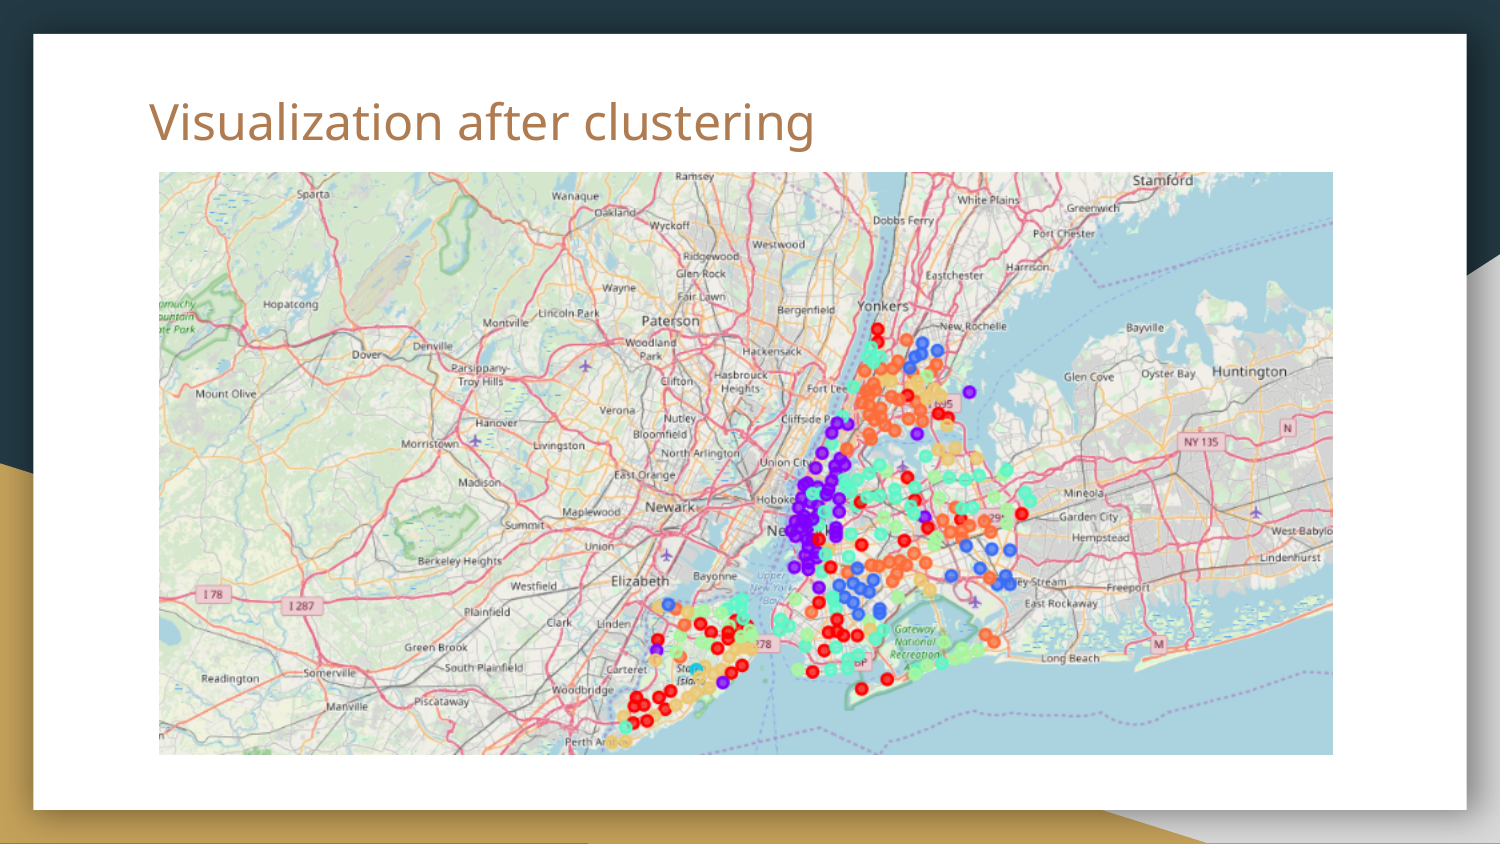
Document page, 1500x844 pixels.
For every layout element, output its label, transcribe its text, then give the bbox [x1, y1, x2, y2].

title Visualization after clustering [134, 74, 1366, 173]
picture [159, 172, 1333, 755]
